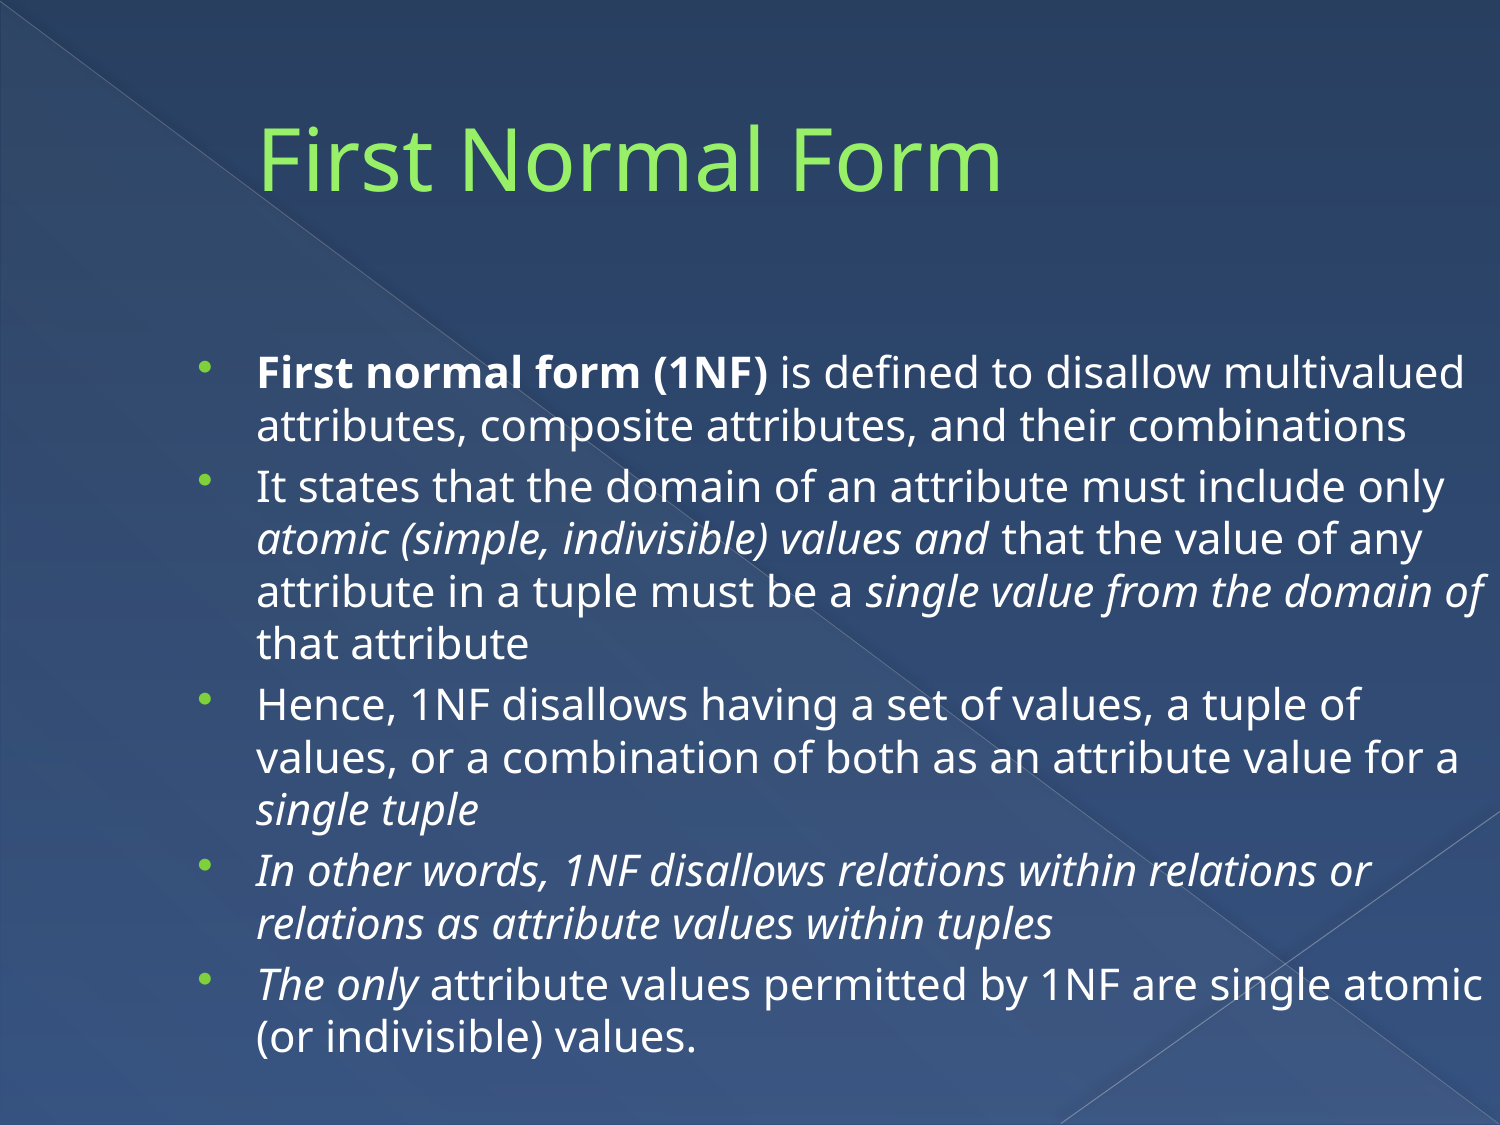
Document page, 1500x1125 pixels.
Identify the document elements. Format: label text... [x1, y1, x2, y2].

list First normal form (1NF) is defined to disallow multivalued attributes, composite attributes, and their combinations It states that the domain of an attribute must include only atomic (simple, indivisible) values and that the value of any attribute in a tuple must be a single value from the domain of that attribute Hence, 1NF disallows having a set of values, a tuple of values, or a combination of both as an attribute value for a single tuple In other words, 1NF disallows relations within relations or relations as attribute values within tuples The only attribute values permitted by 1NF are single atomic (or indivisible) values. [174, 337, 1500, 1088]
title First Normal Form [162, 31, 1500, 282]
